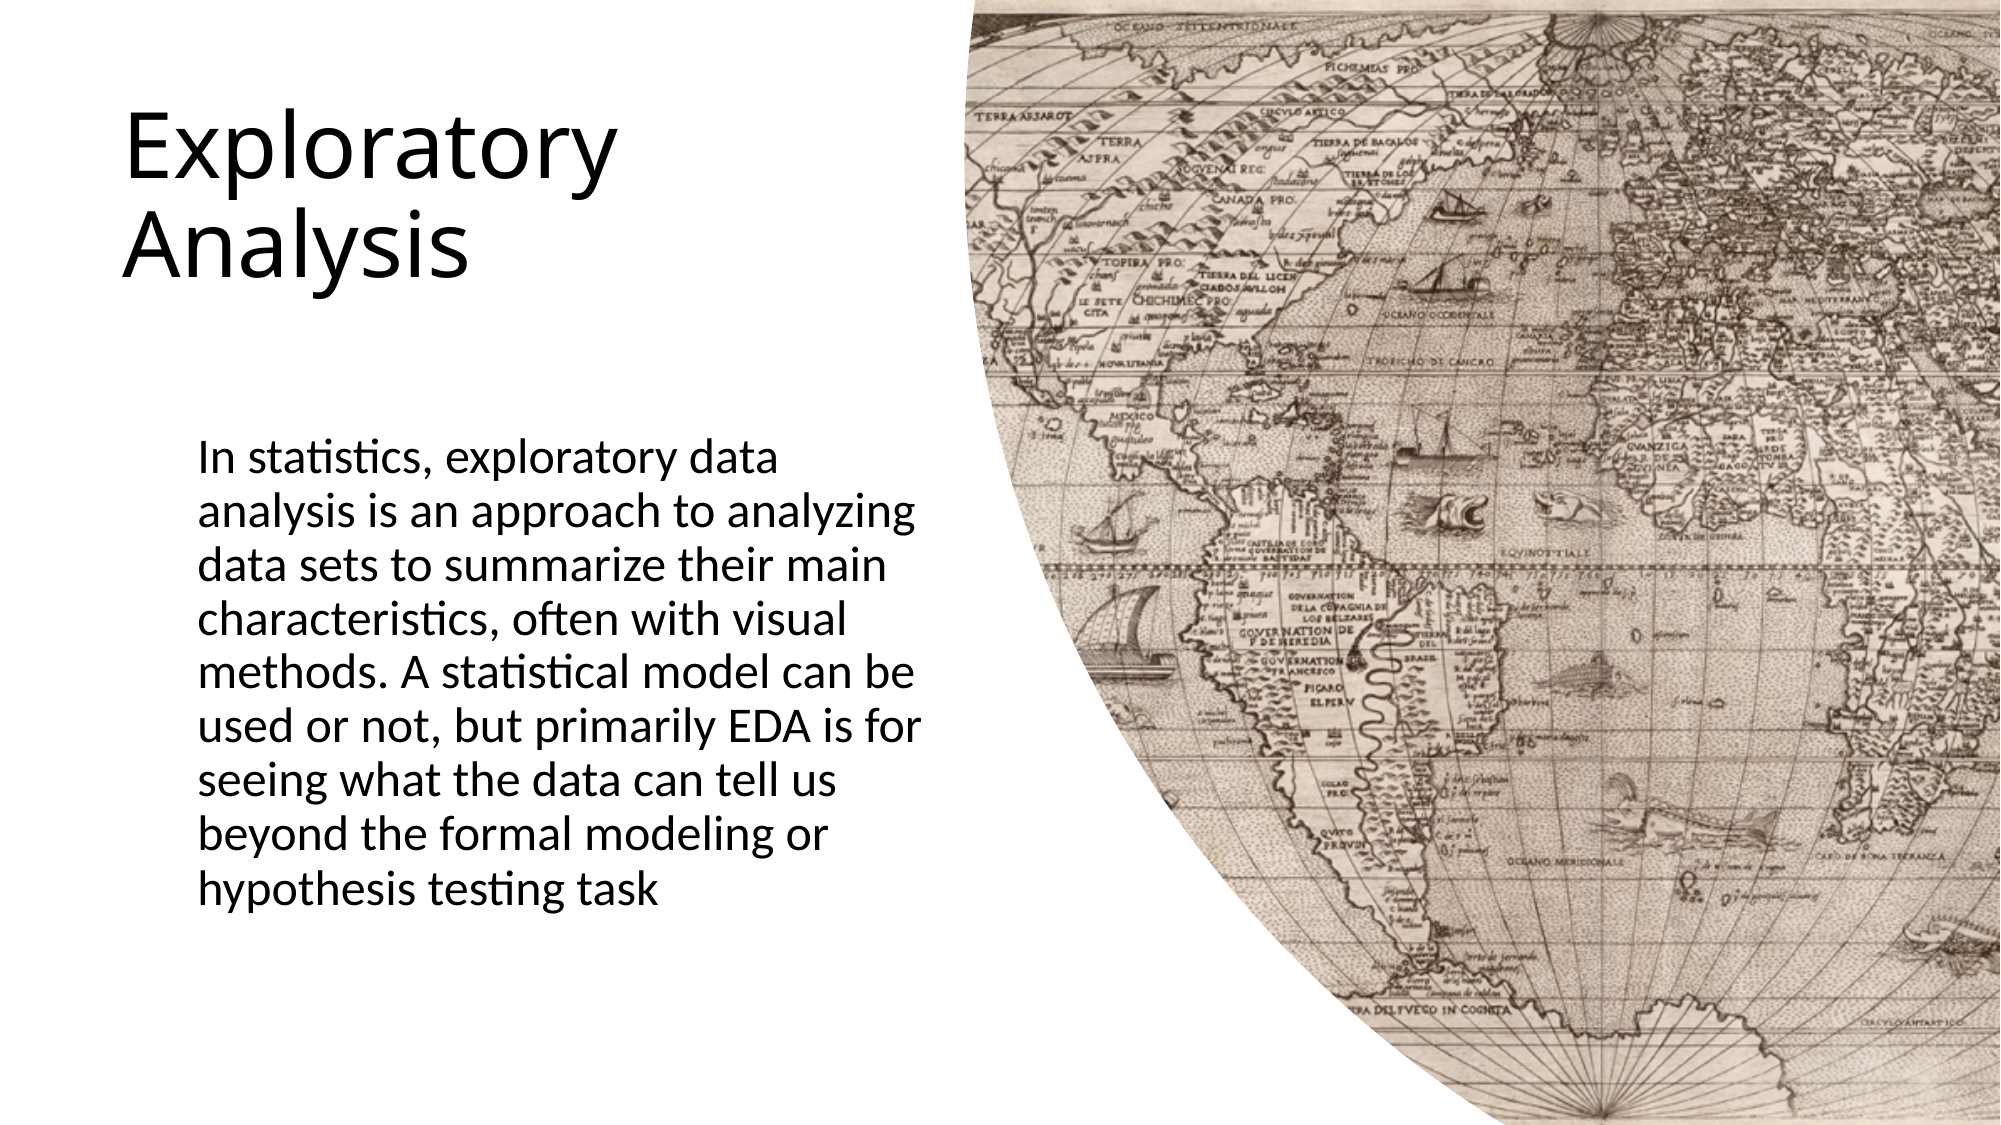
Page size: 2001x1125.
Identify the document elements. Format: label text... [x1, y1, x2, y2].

list In statistics, exploratory data analysis is an approach to analyzing data sets to summarize their main characteristics, often with visual methods. A statistical model can be used or not, but primarily EDA is for seeing what the data can tell us beyond the formal modeling or hypothesis testing task [107, 422, 948, 991]
picture [964, 0, 2000, 1125]
title Exploratory Analysis [107, 59, 948, 338]
